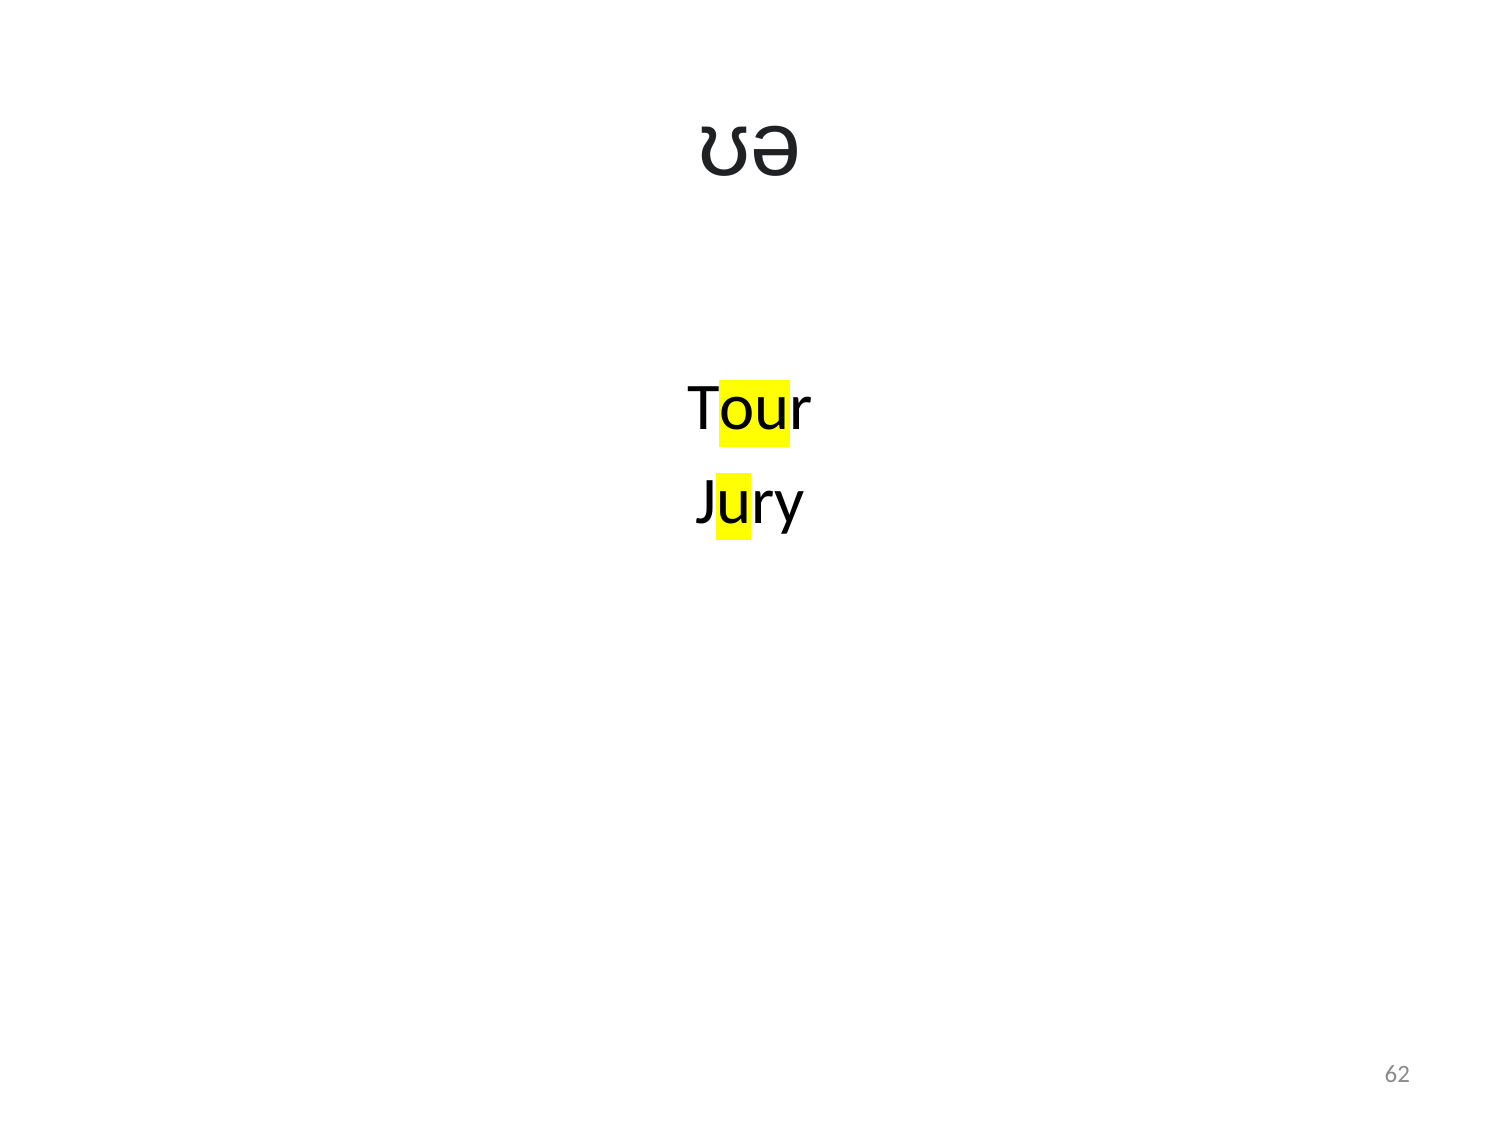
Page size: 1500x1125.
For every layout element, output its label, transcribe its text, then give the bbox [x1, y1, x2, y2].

slide_number 62 [1074, 1042, 1425, 1103]
title ʊə [75, 45, 1425, 233]
list Tour Jury [75, 262, 1425, 1005]
